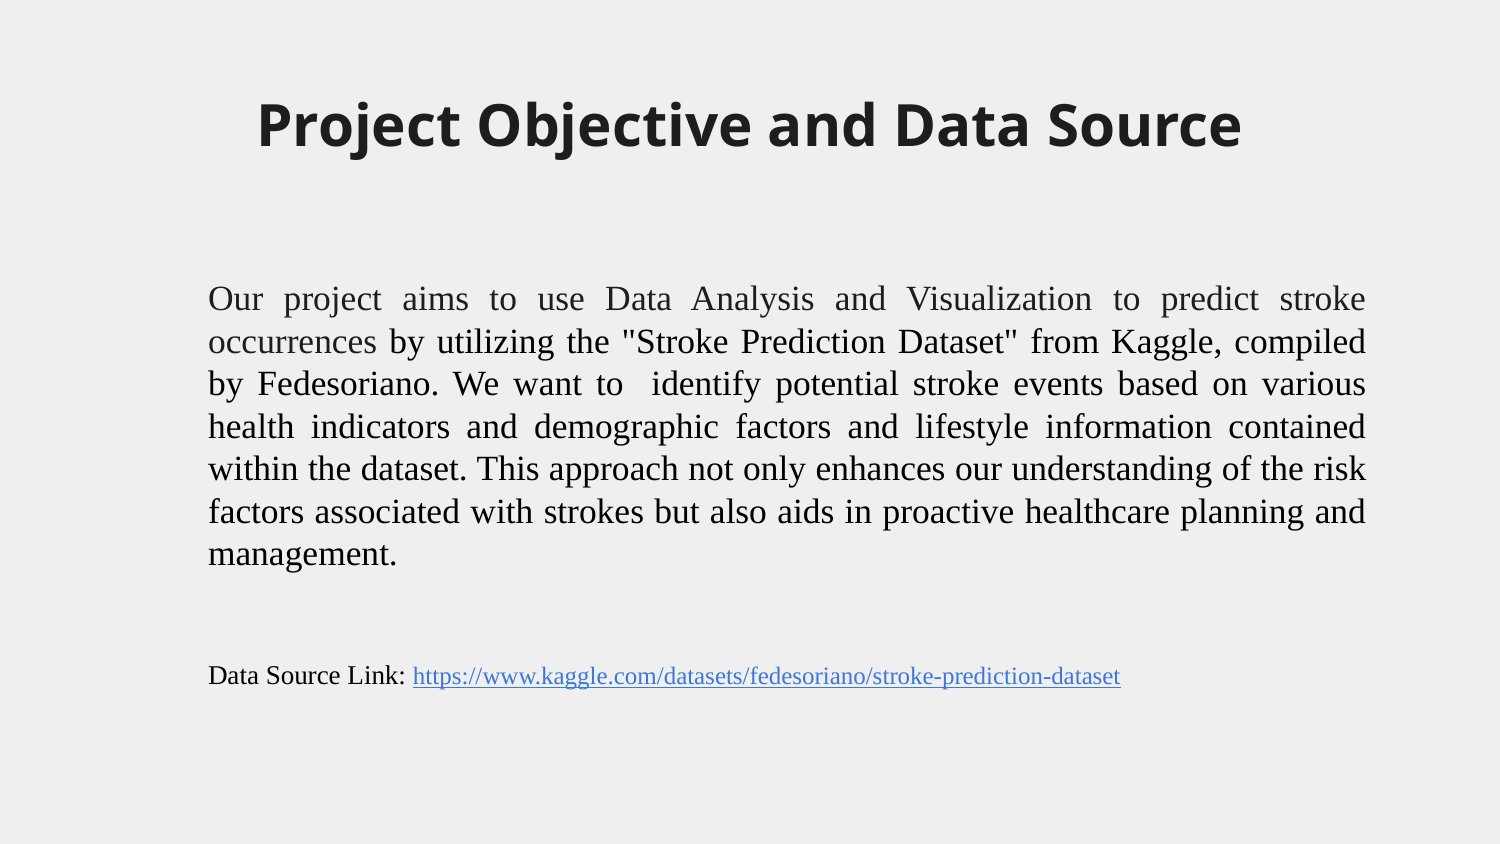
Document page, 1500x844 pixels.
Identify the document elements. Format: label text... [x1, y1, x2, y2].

title Project Objective and Data Source [118, 72, 1382, 168]
list Our project aims to use Data Analysis and Visualization to predict stroke occurrences by utilizing the "Stroke Prediction Dataset" from Kaggle, compiled by Fedesoriano. We want to identify potential stroke events based on various health indicators and demographic factors and lifestyle information contained within the dataset. This approach not only enhances our understanding of the risk factors associated with strokes but also aids in proactive healthcare planning and management. Data Source Link: https://www.kaggle.com/datasets/fedesoriano/stroke-prediction-dataset [118, 260, 1382, 751]
